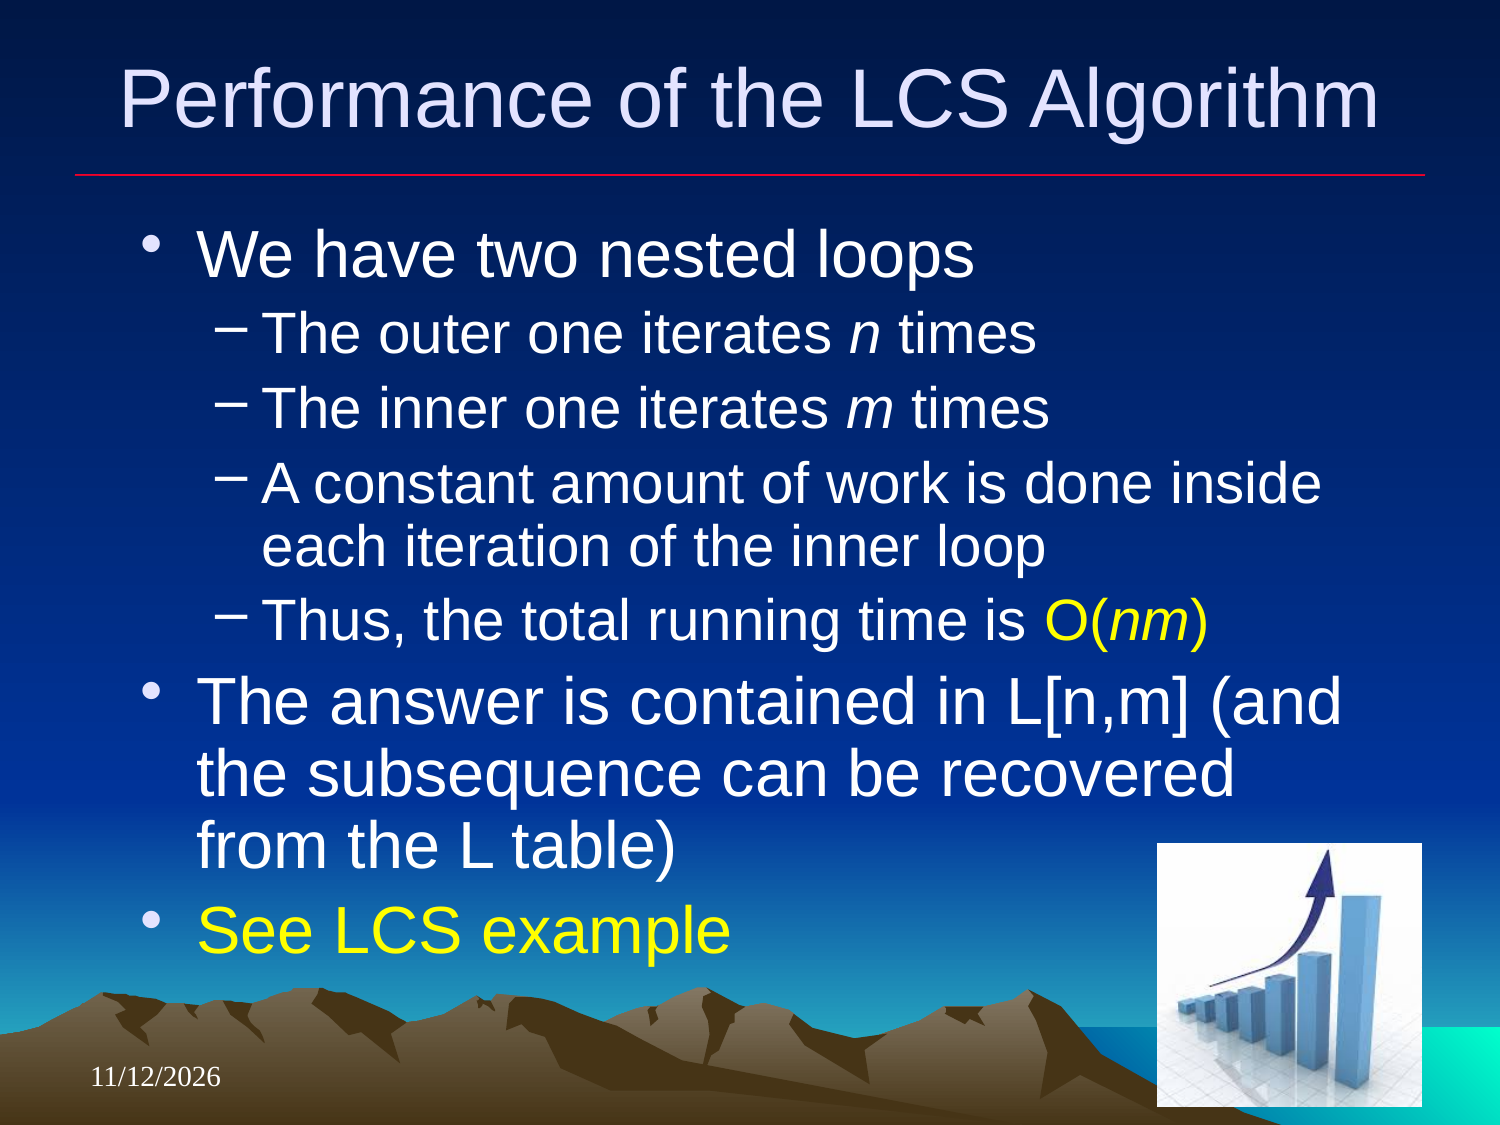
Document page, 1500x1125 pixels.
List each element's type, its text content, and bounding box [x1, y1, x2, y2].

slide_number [74, 1024, 426, 1101]
slide_number 22 [1074, 1024, 1152, 1101]
title Performance of the LCS Algorithm [74, 0, 1426, 188]
list We have two nested loops The outer one iterates n times The inner one iterates m times A constant amount of work is done inside each iteration of the inner loop Thus, the total running time is O(nm) The answer is contained in L[n,m] (and the subsequence can be recovered from the L table) See LCS example [124, 212, 1401, 926]
picture [1157, 843, 1422, 1108]
